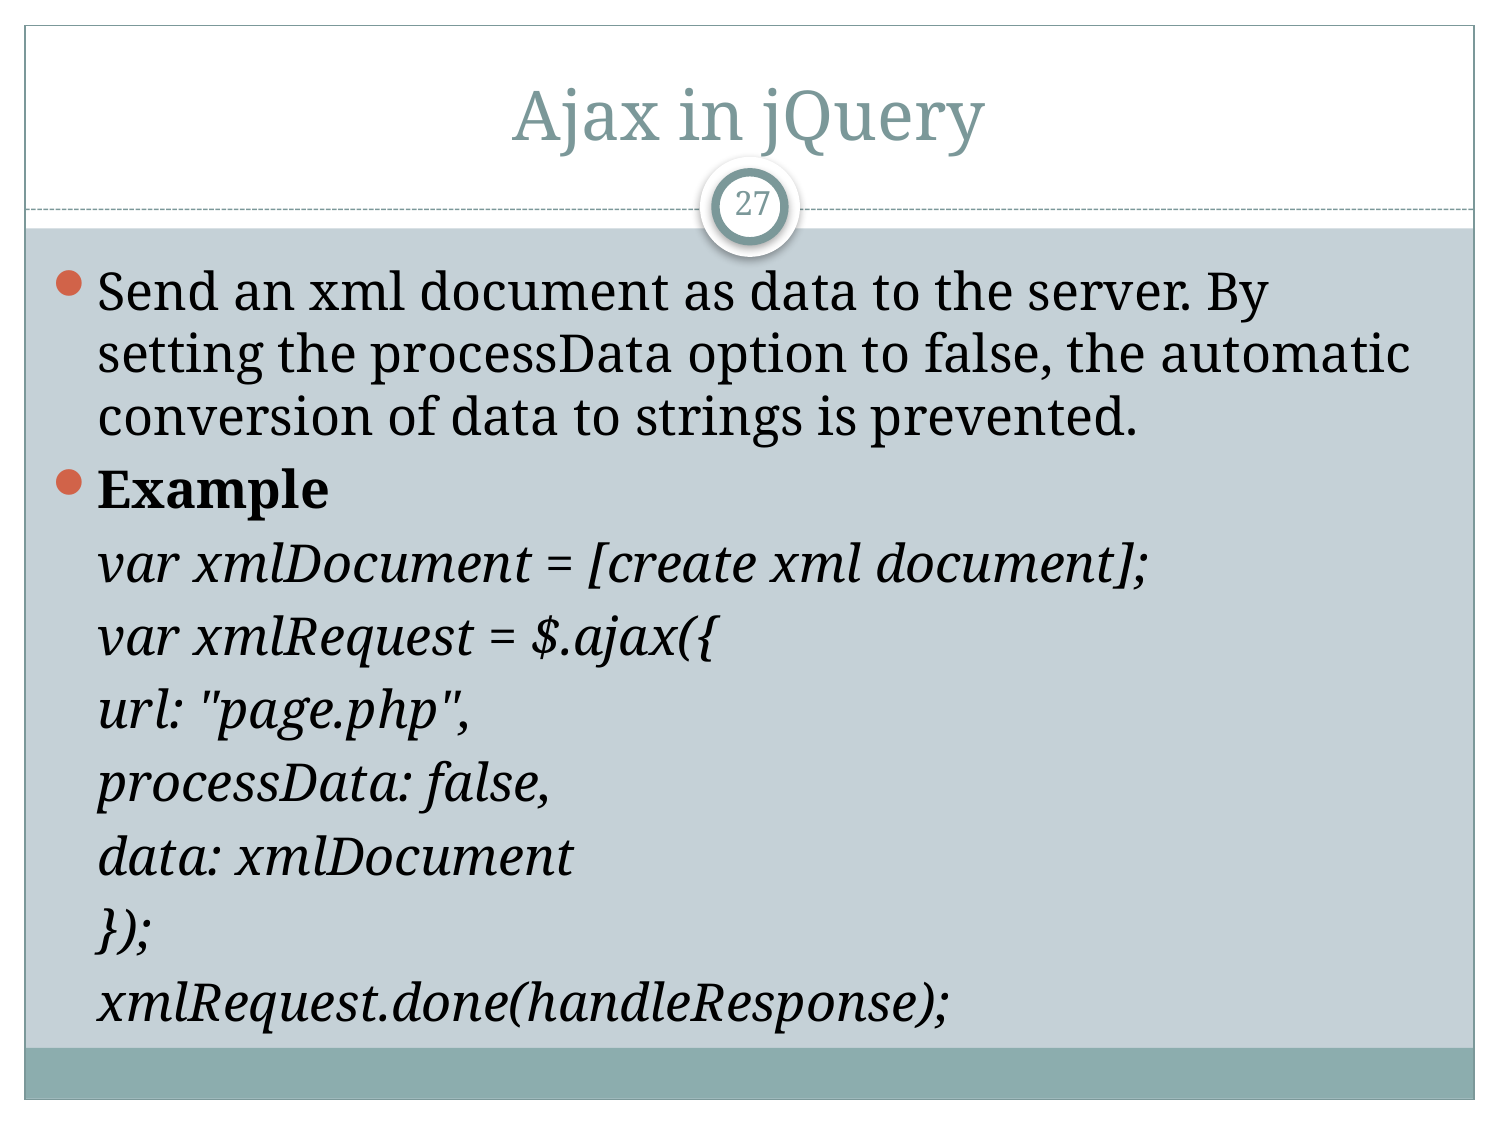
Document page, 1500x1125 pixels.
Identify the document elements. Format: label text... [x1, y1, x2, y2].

title Ajax in jQuery [49, 37, 1450, 162]
slide_number 27 [715, 168, 791, 241]
list Send an xml document as data to the server. By setting the processData option to false, the automatic conversion of data to strings is prevented. Example var xmlDocument = [create xml document]; var xmlRequest = $.ajax({ url: "page.php", processData: false, data: xmlDocument }); xmlRequest.done(handleResponse); [37, 250, 1445, 1050]
